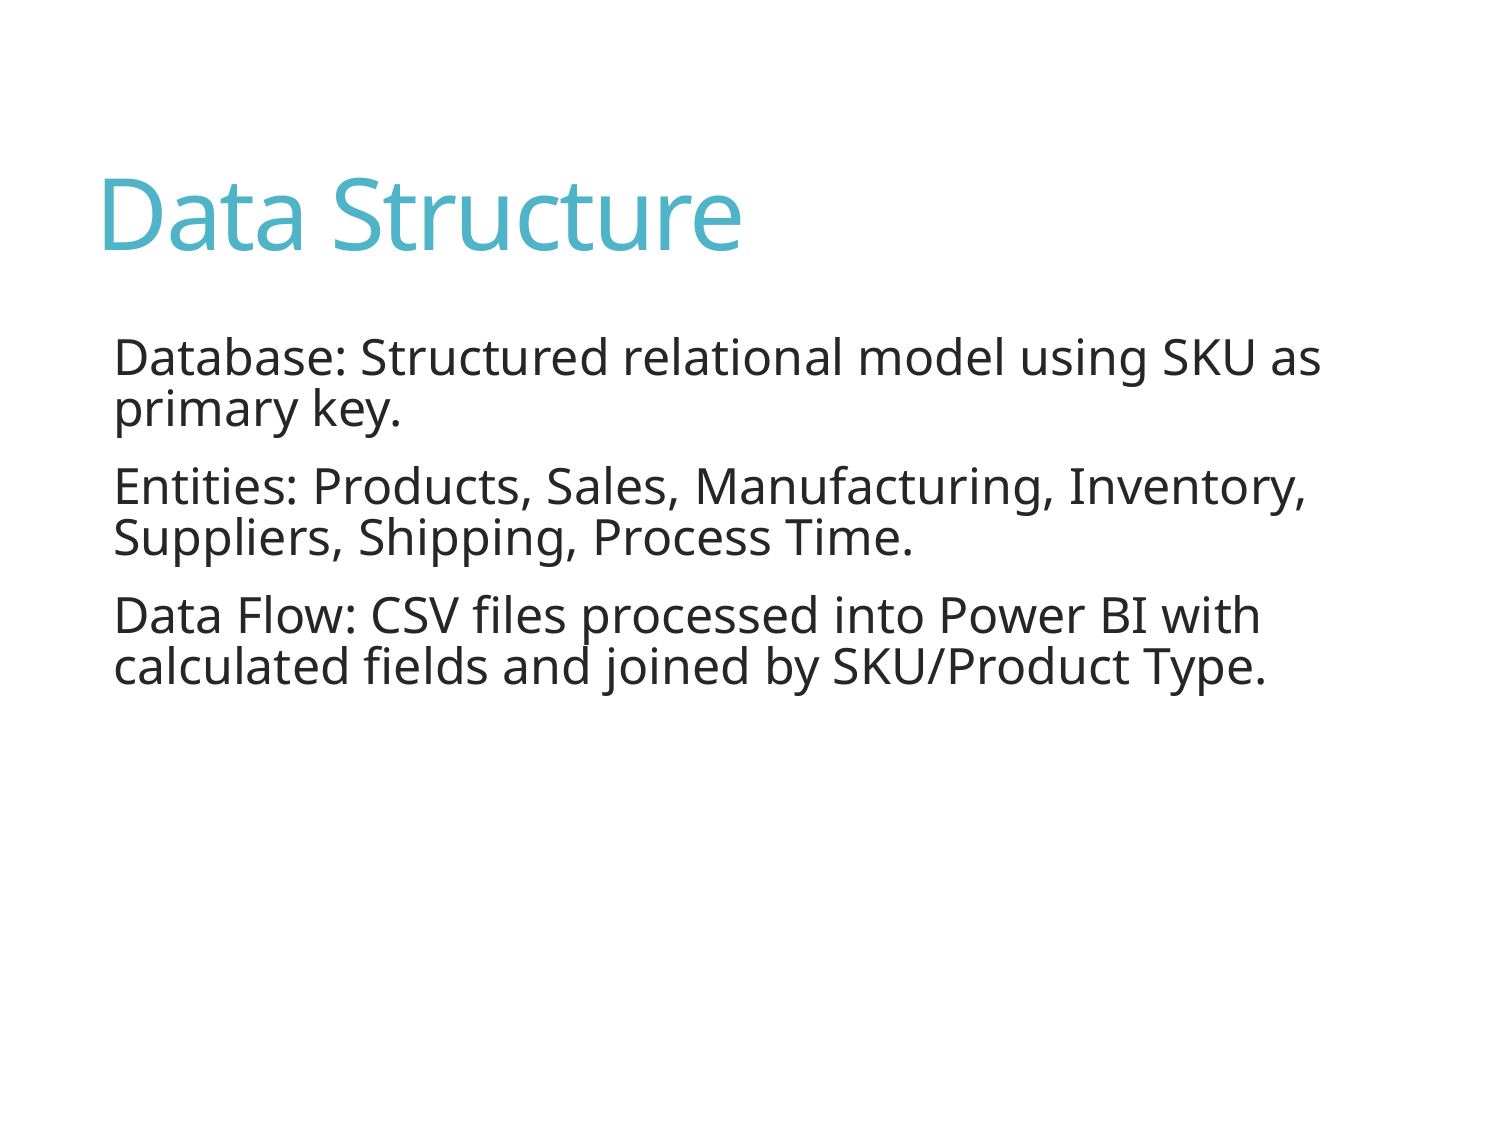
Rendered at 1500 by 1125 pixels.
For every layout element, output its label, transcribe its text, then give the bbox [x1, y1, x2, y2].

list Database: Structured relational model using SKU as primary key. Entities: Products, Sales, Manufacturing, Inventory, Suppliers, Shipping, Process Time. Data Flow: CSV files processed into Power BI with calculated fields and joined by SKU/Product Type. [83, 326, 1407, 945]
title Data Structure [80, 81, 1407, 354]
